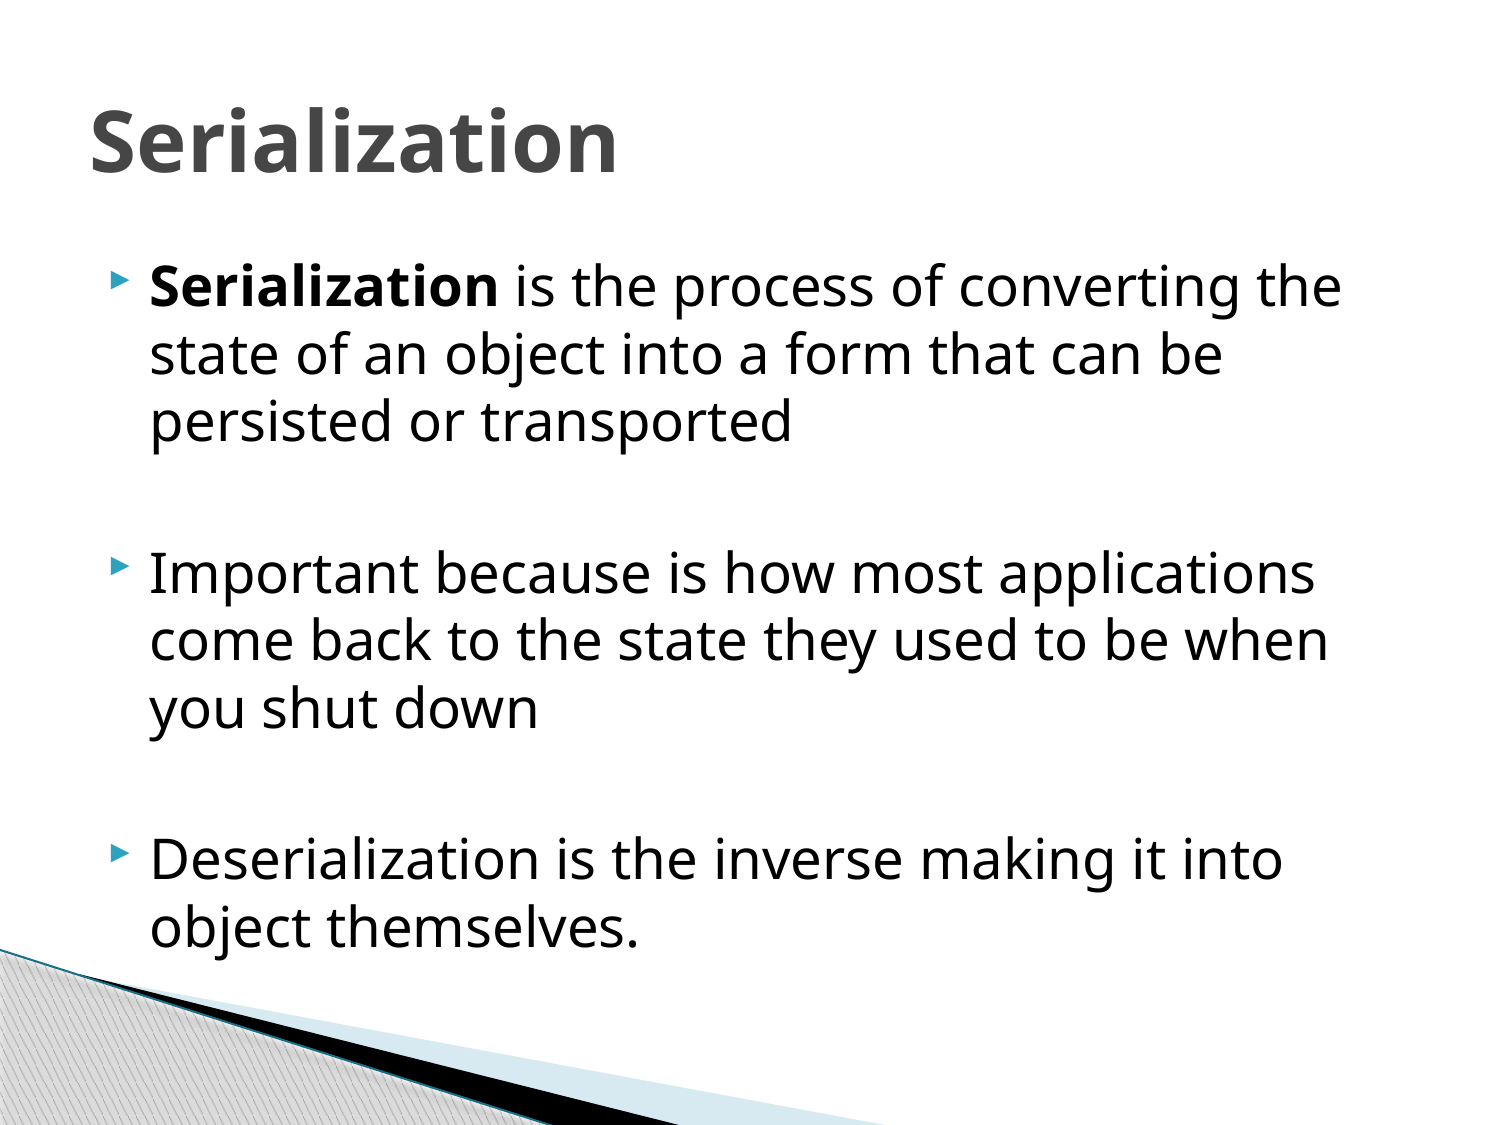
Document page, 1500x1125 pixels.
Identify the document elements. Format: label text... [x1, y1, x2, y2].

list Serialization is the process of converting the state of an object into a form that can be persisted or transported Important because is how most applications come back to the state they used to be when you shut down Deserialization is the inverse making it into object themselves. [75, 243, 1425, 986]
title Serialization [75, 45, 1425, 233]
